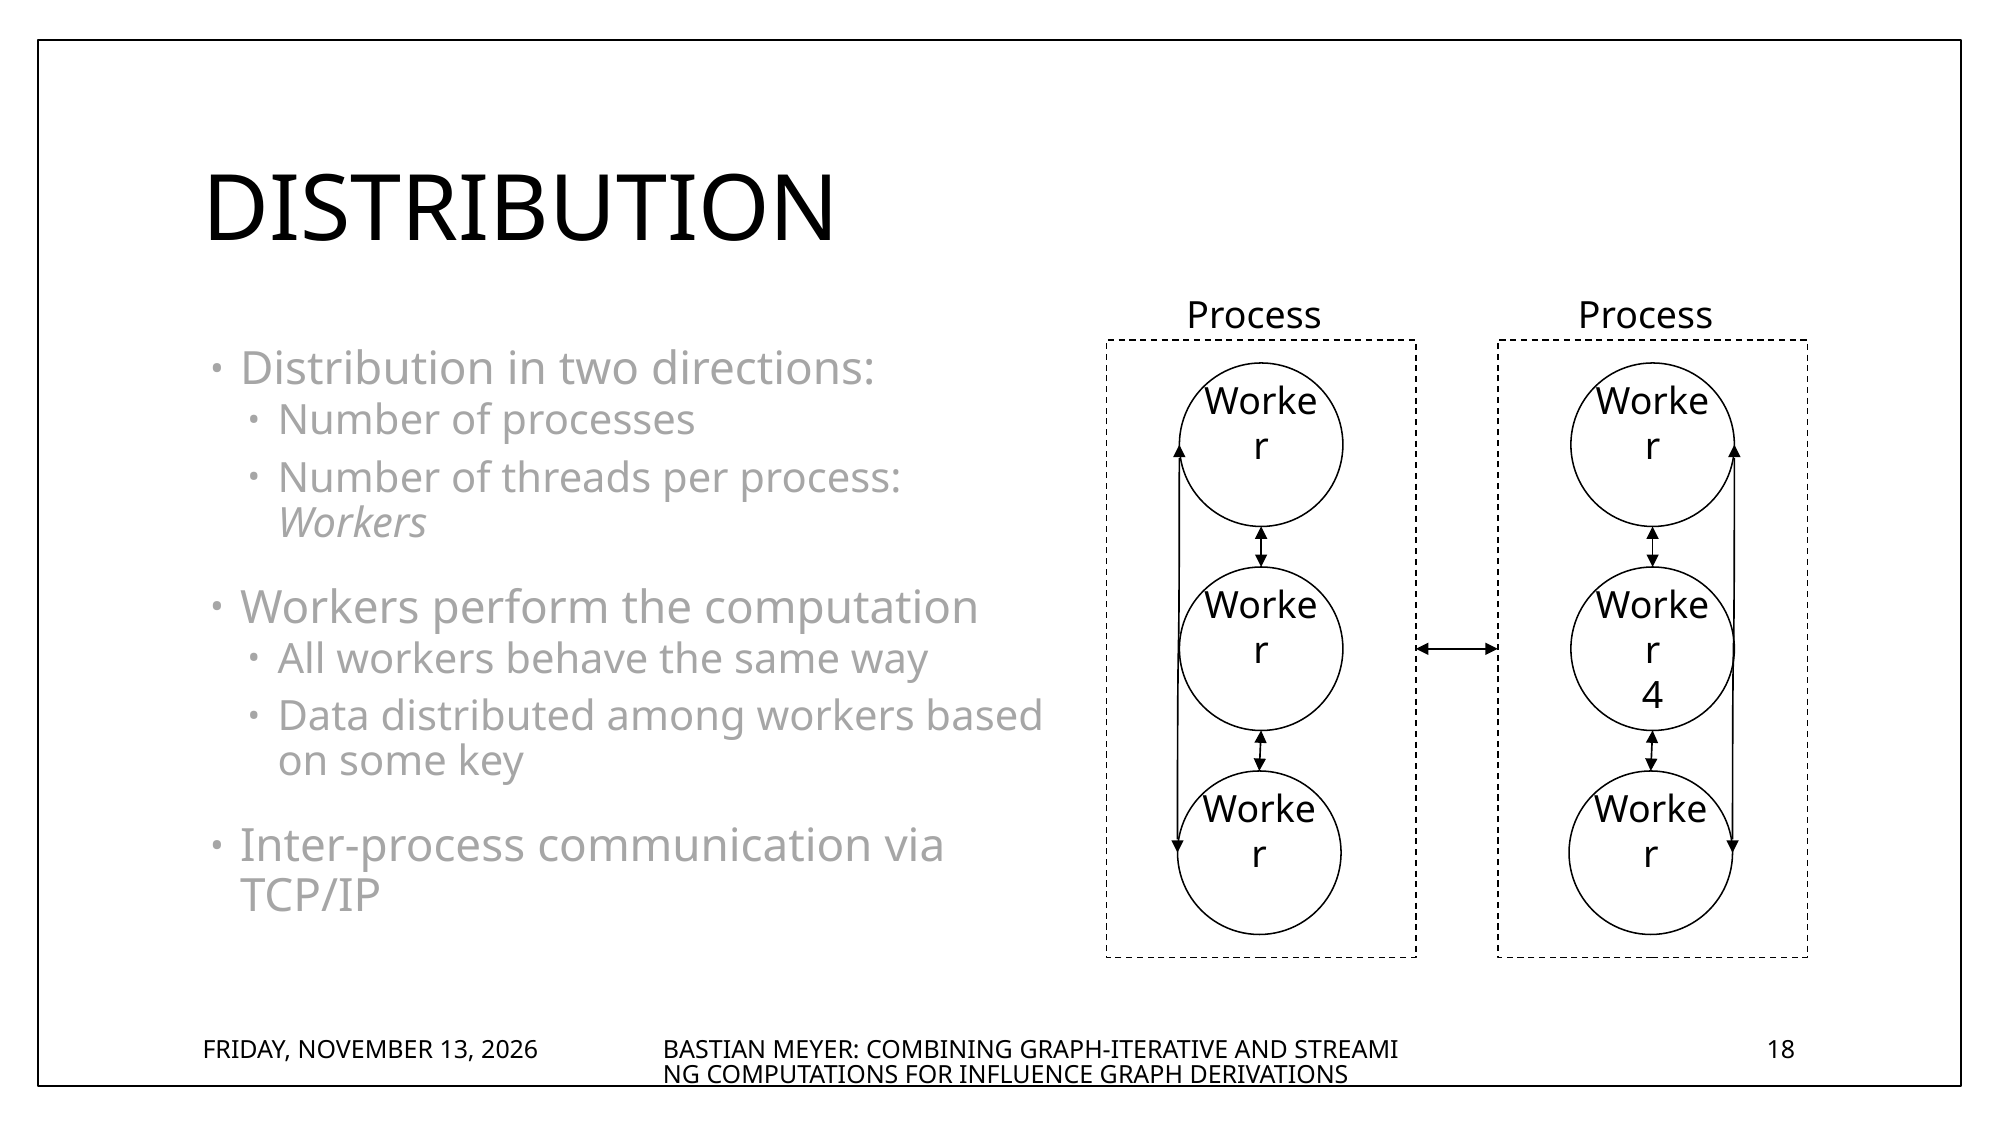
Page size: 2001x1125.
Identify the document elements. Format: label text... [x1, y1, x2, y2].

slide_number 18 [1530, 1020, 1811, 1081]
footer Bastian Meyer: Combining Graph-Iterative and Streaming Computations for Influence Graph Derivations [647, 1020, 1422, 1081]
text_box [1105, 283, 1808, 958]
list Distribution in two directions: Number of processes Number of threads per process: Workers Workers perform the computation All workers behave the same way Data distributed among workers based on some key Inter-process communication via TCP/IP [187, 337, 1064, 998]
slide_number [187, 1020, 570, 1081]
title Distribution [187, 99, 1808, 323]
